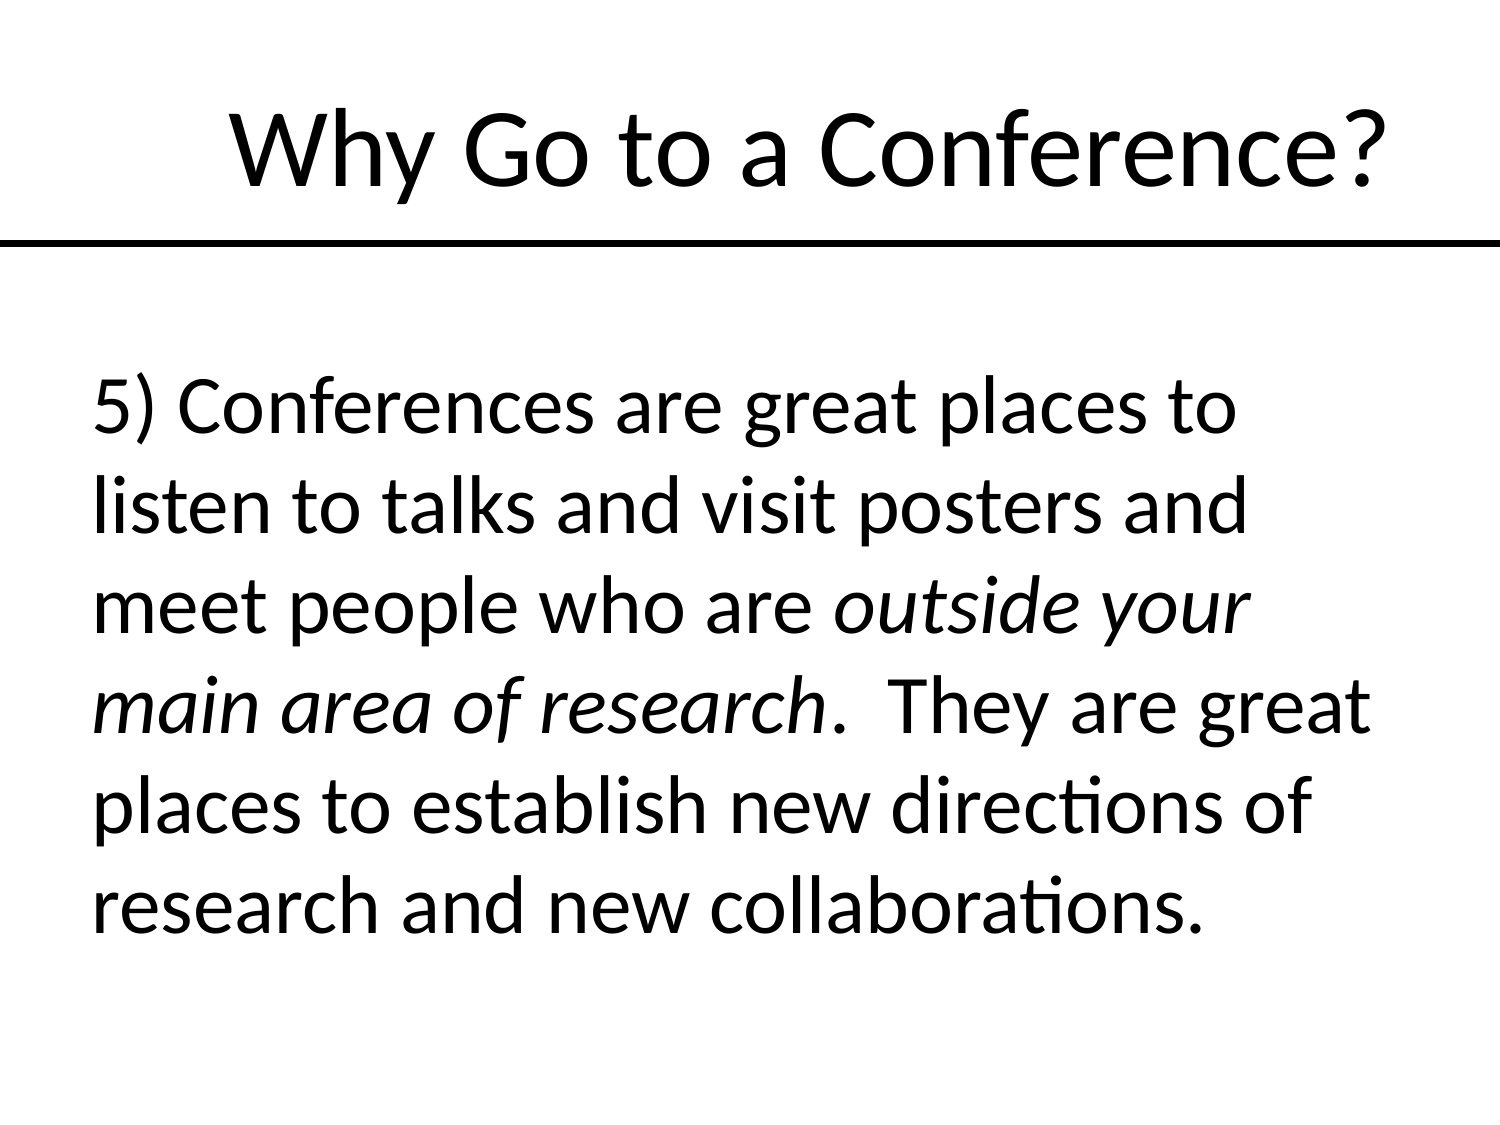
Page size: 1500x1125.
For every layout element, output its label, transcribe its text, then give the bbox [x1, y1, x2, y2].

text_box Why Go to a Conference? [213, 66, 1408, 217]
text_box 5) Conferences are great places to listen to talks and visit posters and meet people who are outside your main area of research. They are great places to establish new directions of research and new collaborations. [76, 343, 1447, 958]
